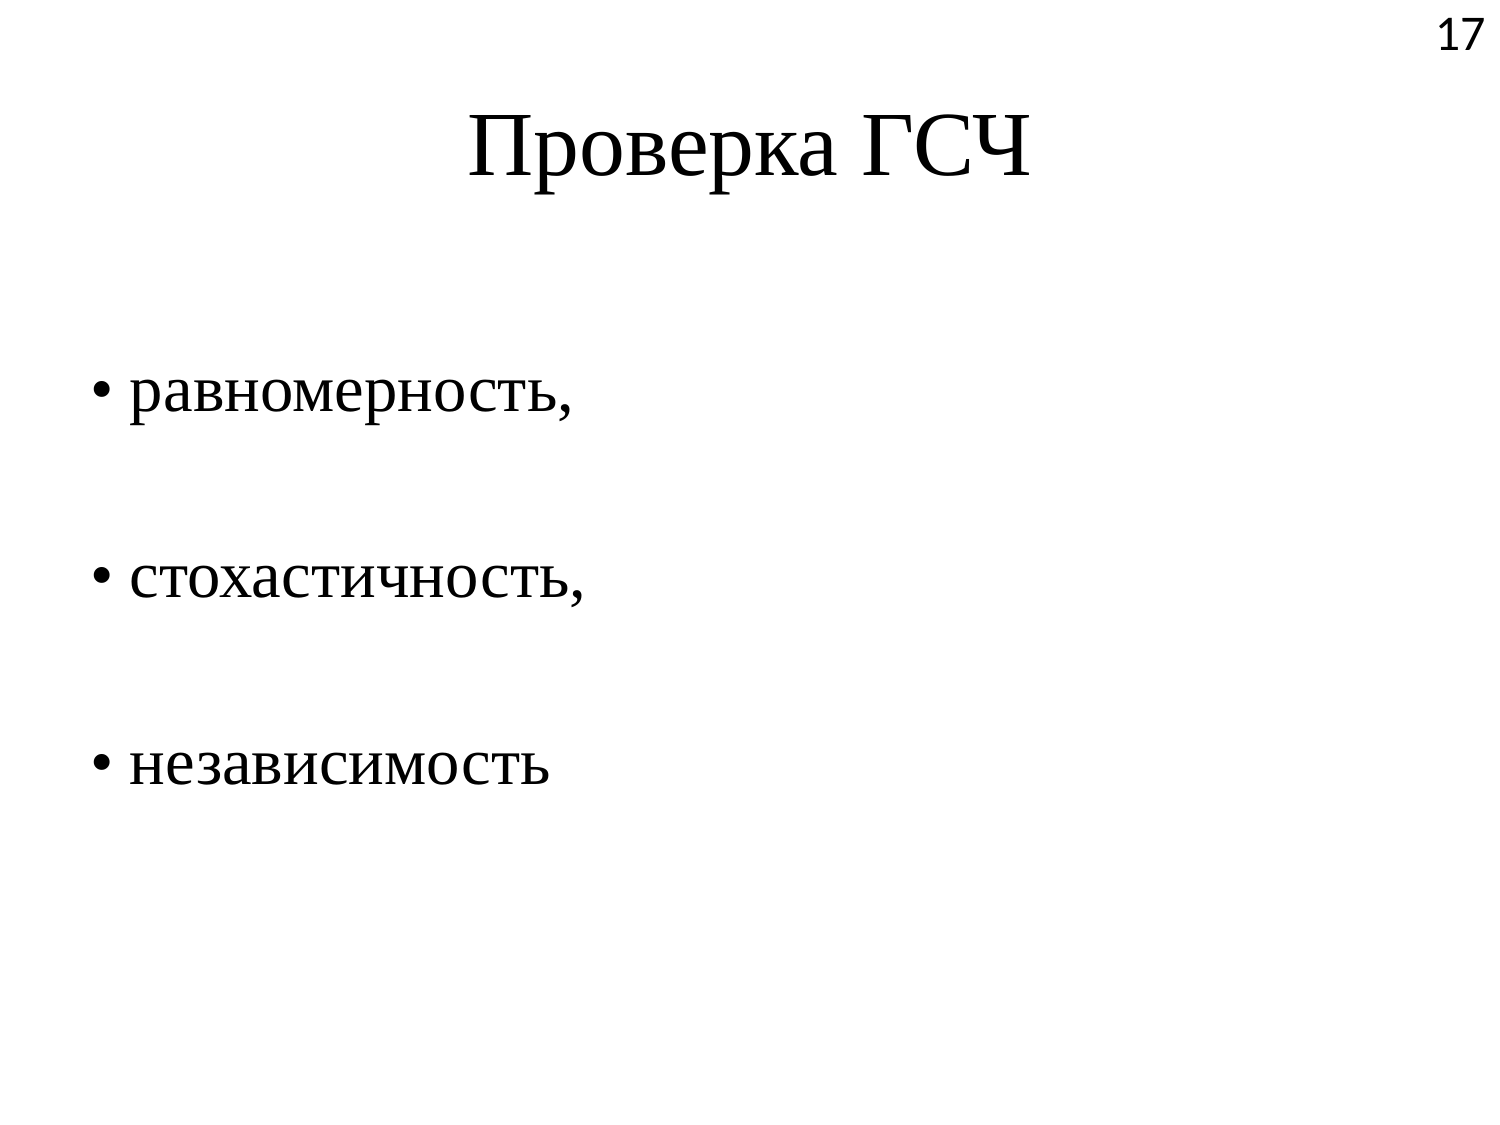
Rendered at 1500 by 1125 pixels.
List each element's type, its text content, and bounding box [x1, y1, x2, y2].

list • равномерность, • стохастичность, • независимость [74, 243, 1426, 1091]
title Проверка ГСЧ [74, 44, 1426, 233]
text_box 17 [1149, 0, 1500, 60]
